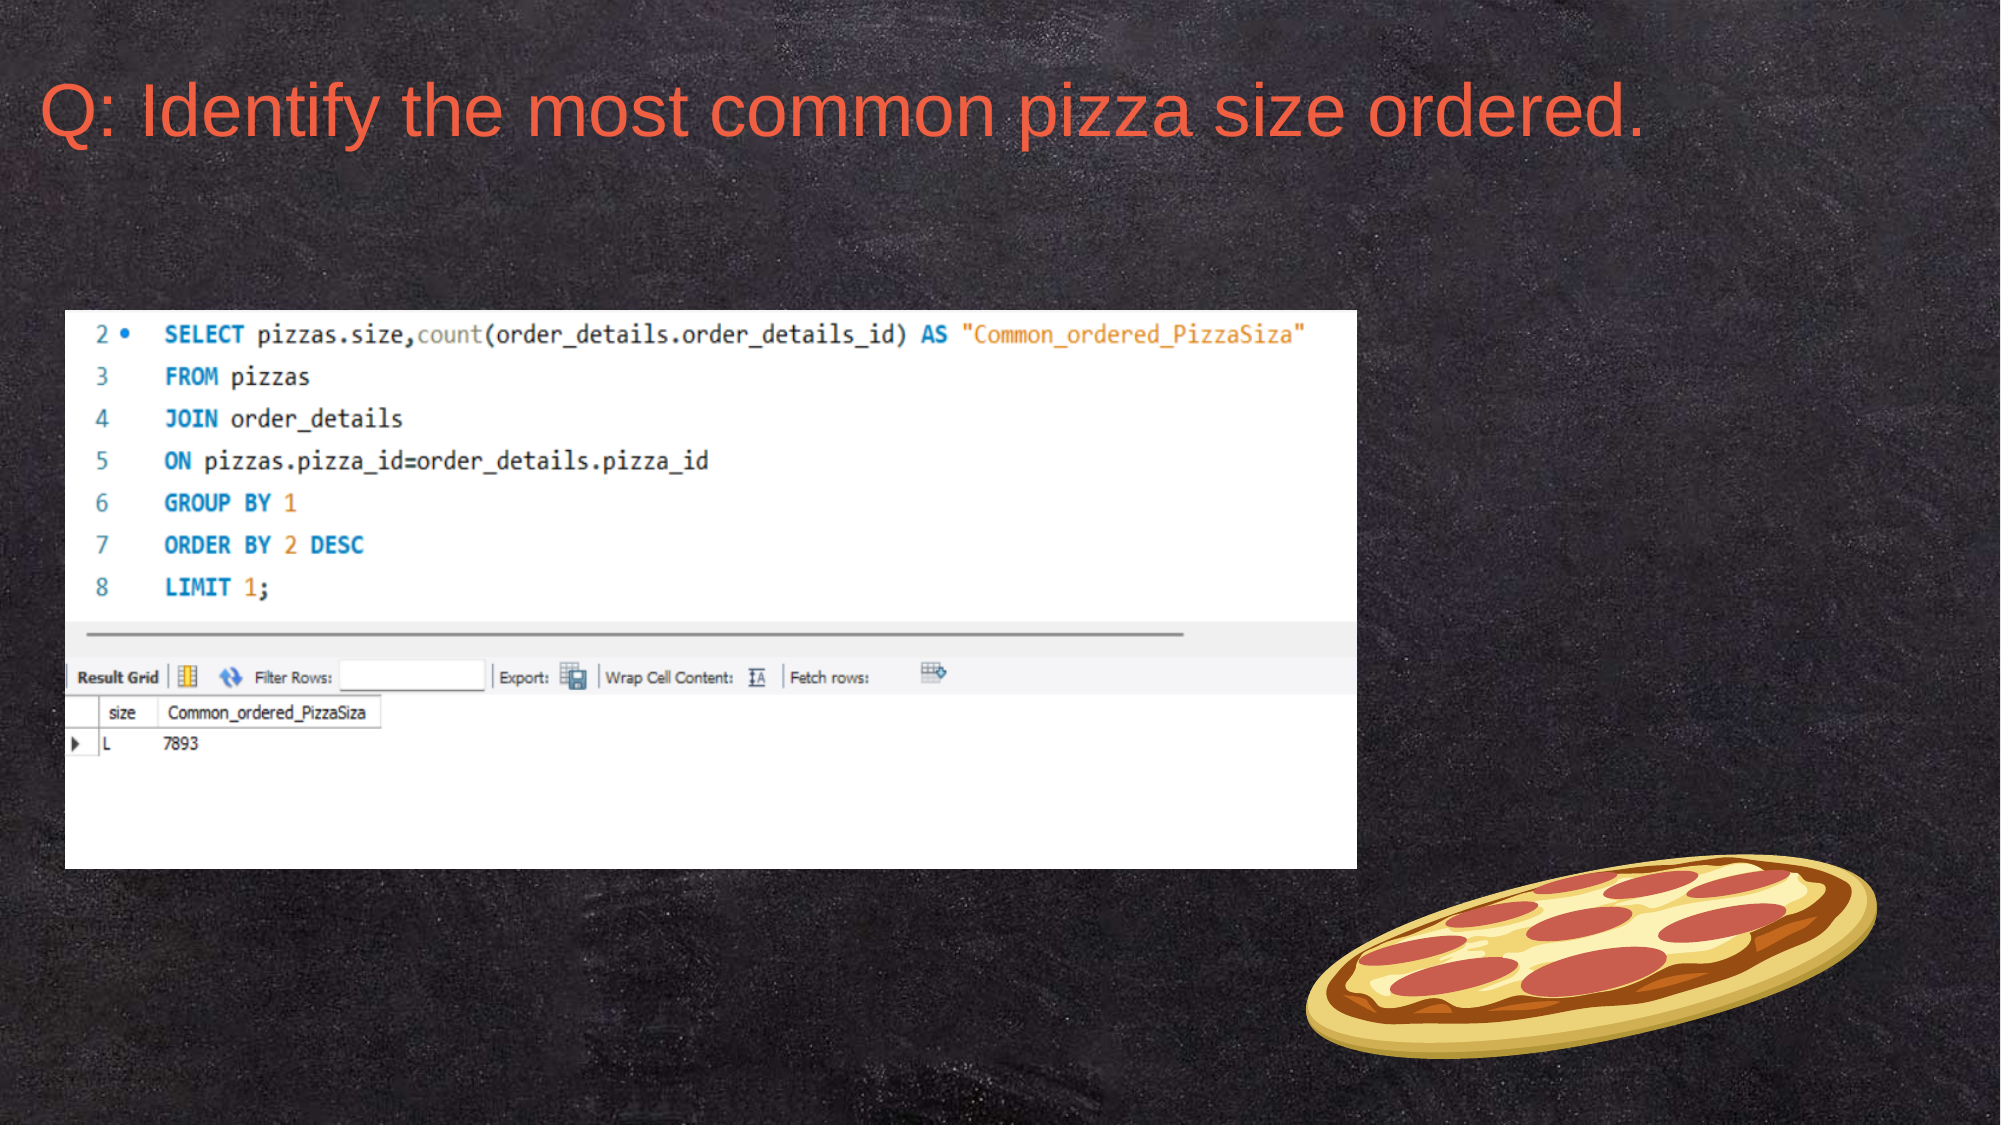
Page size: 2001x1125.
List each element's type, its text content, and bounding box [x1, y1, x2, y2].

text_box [1300, 872, 1882, 1043]
text_box Q: Identify the most common pizza size ordered. [24, 54, 1838, 159]
picture [0, 0, 2001, 1125]
